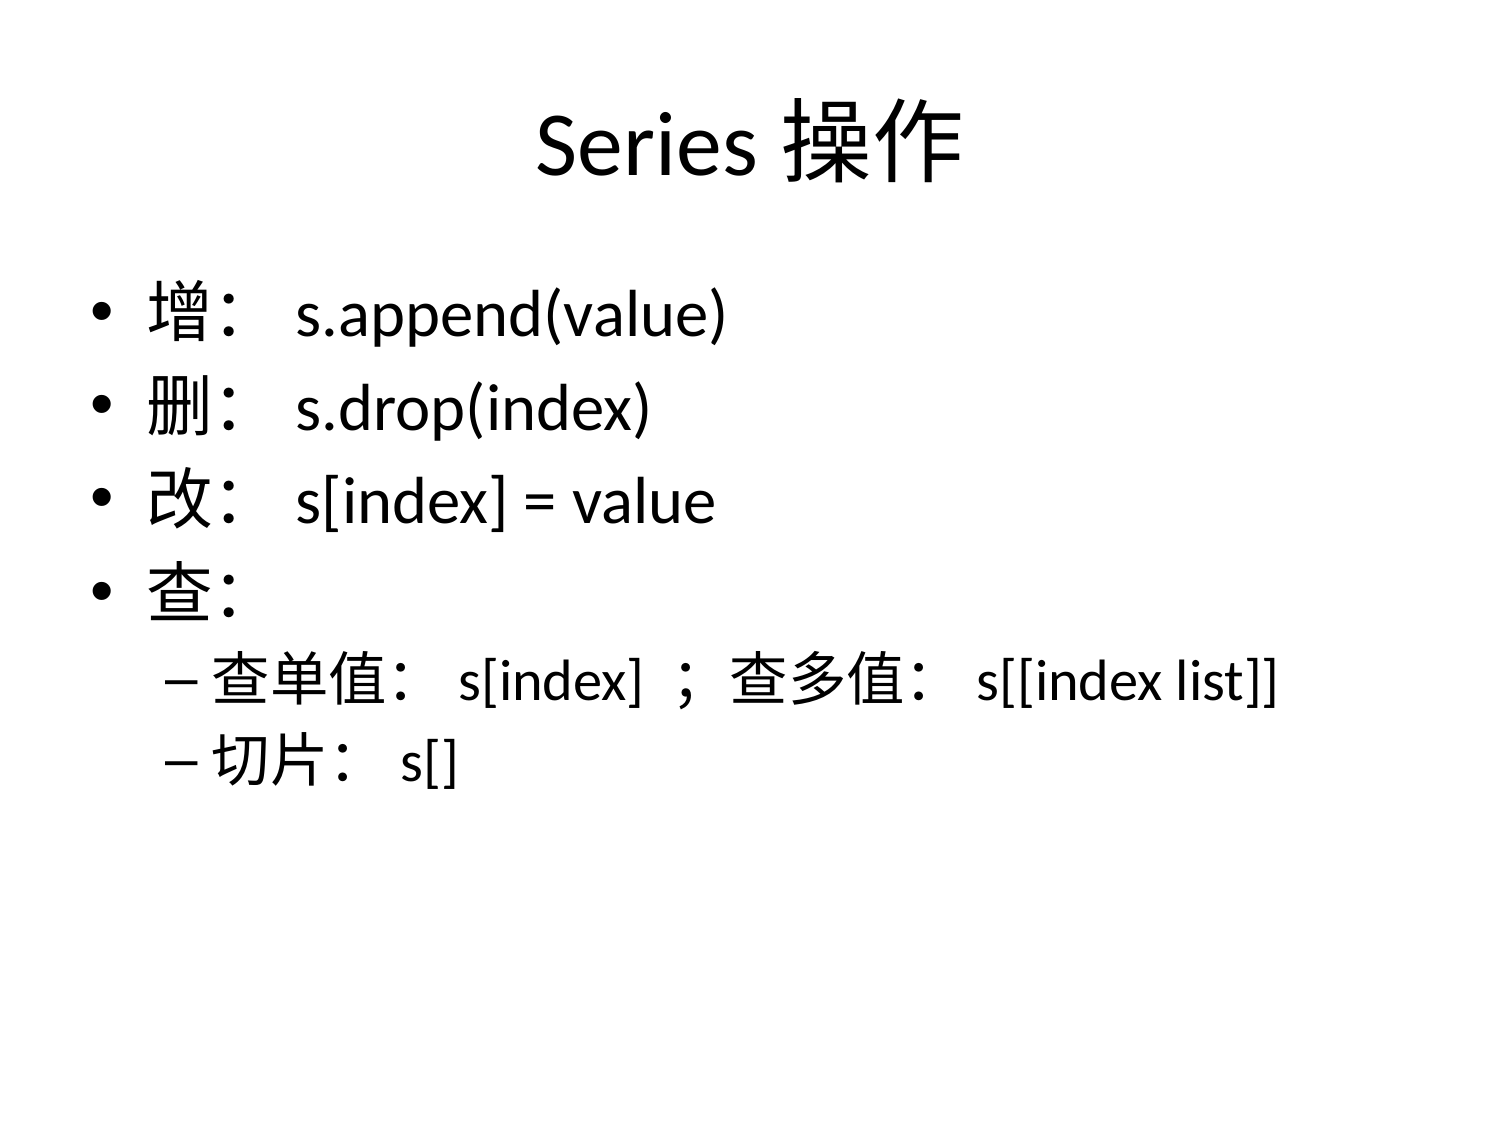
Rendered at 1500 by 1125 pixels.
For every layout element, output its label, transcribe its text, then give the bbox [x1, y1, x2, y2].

title Series操作 [75, 45, 1425, 233]
list 增：s.append(value) 删：s.drop(index) 改：s[index] = value 查： 查单值：s[index] ；查多值：s[[index list]] 切片：s[] [75, 262, 1425, 1005]
